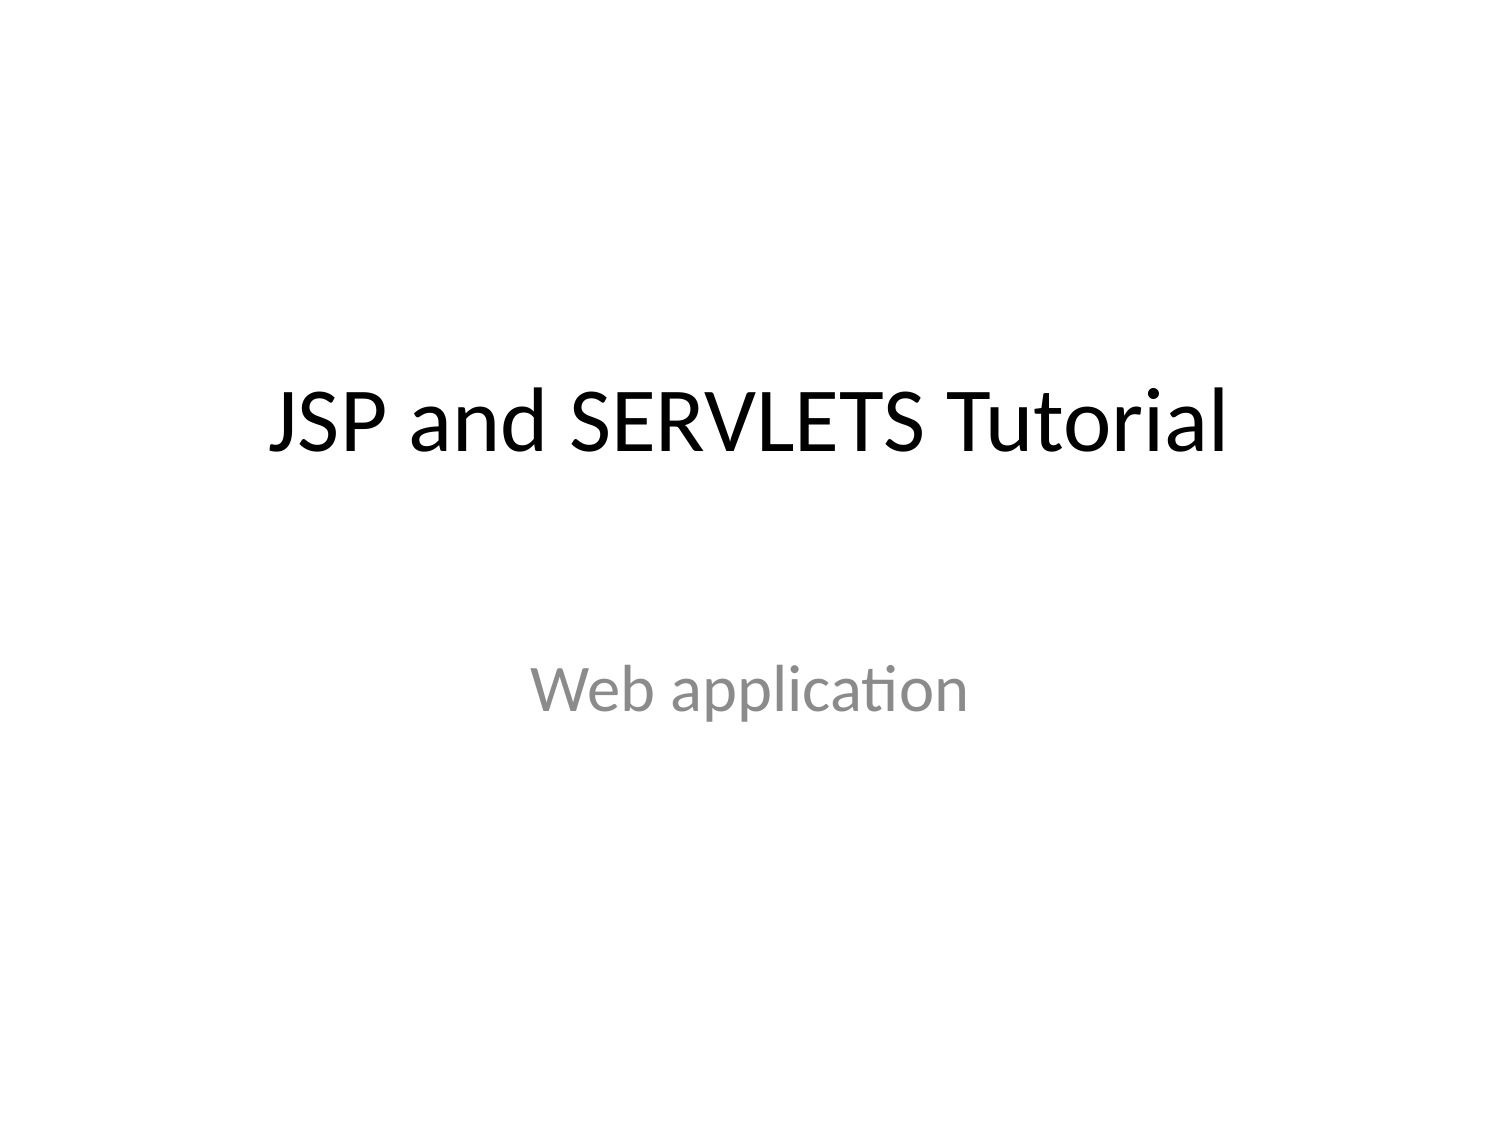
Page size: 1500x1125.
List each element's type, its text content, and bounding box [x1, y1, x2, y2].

title JSP and SERVLETS Tutorial [112, 349, 1388, 591]
subtitle Web application [225, 637, 1275, 925]
